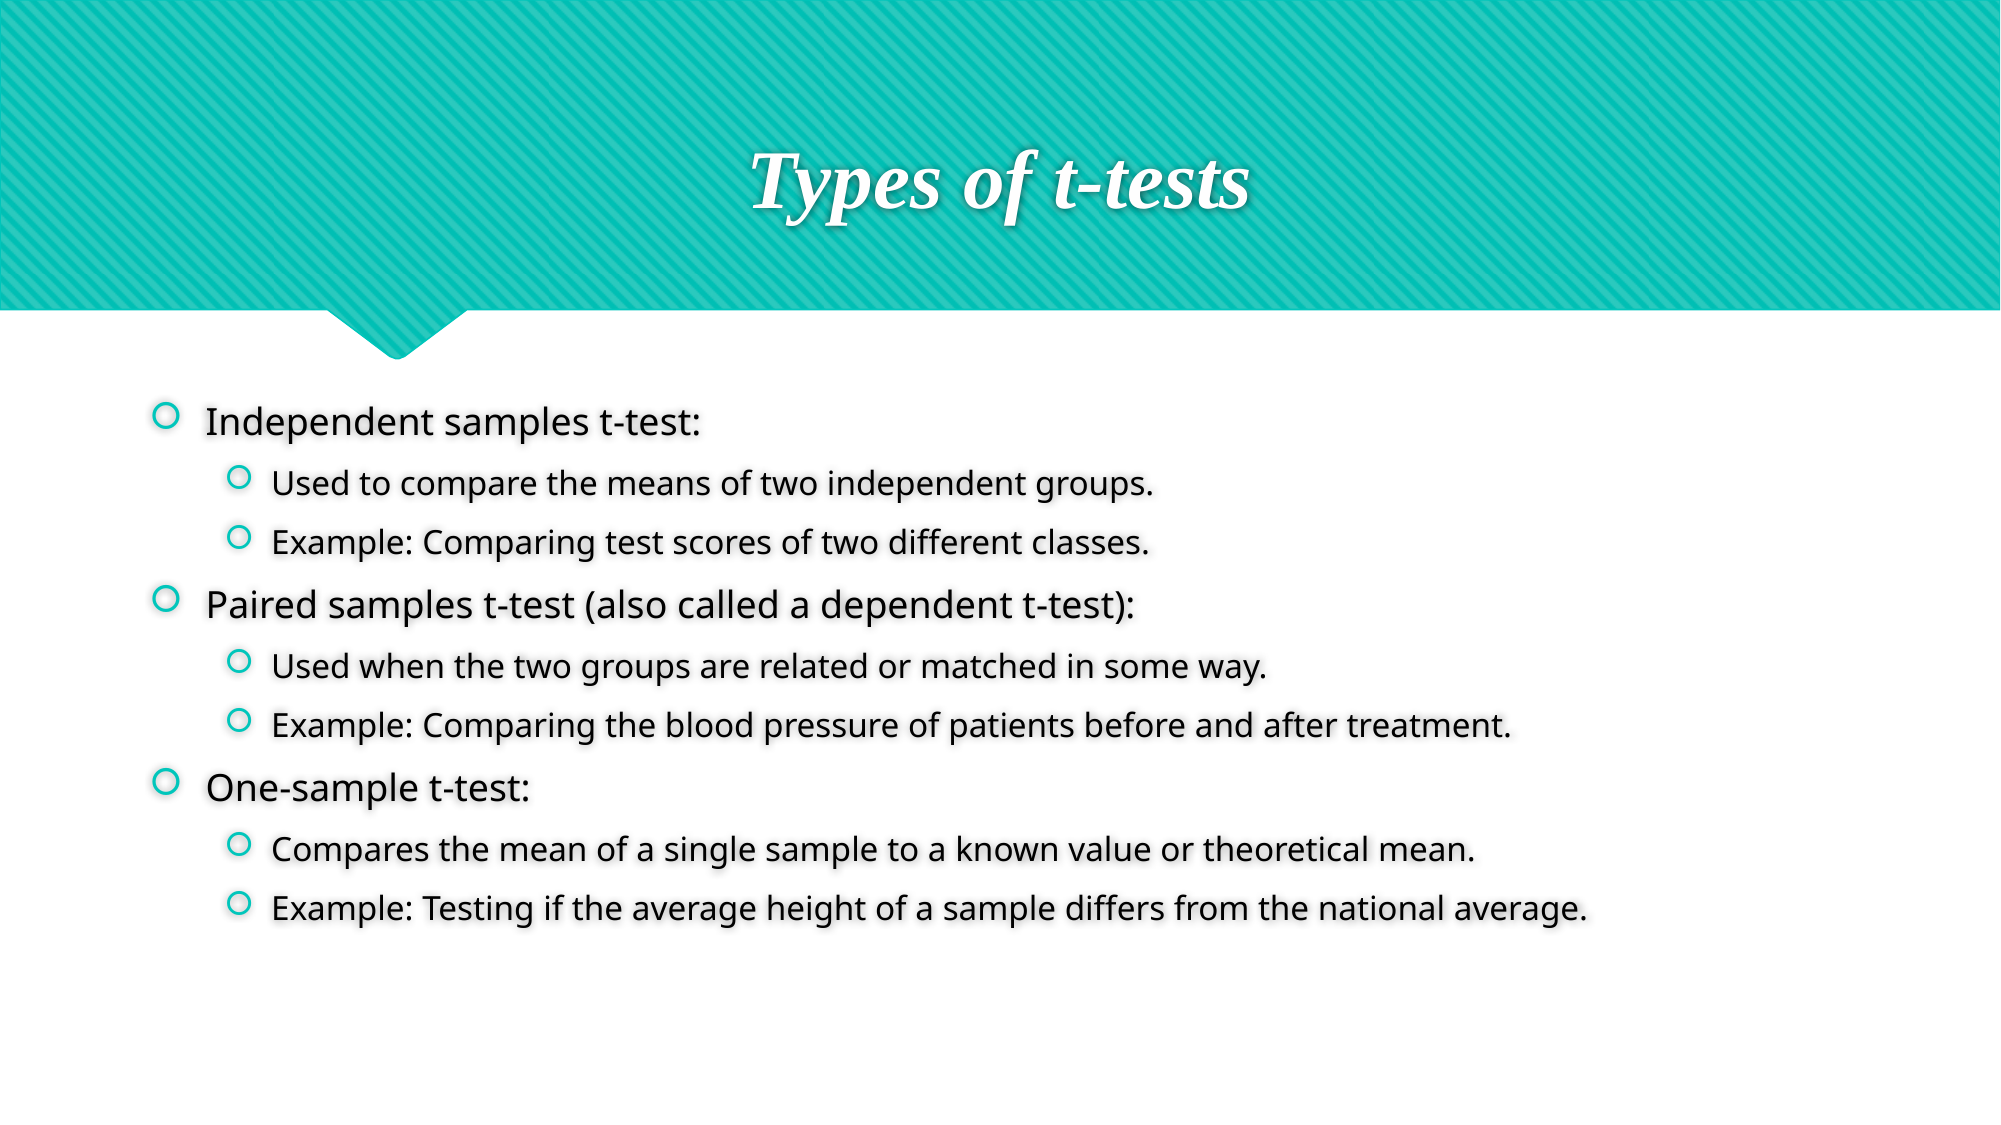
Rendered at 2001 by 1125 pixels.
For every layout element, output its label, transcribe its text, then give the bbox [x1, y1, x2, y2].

title Types of t-tests [132, 73, 1868, 233]
list Independent samples t-test: Used to compare the means of two independent groups. Example: Comparing test scores of two different classes. Paired samples t-test (also called a dependent t-test): Used when the two groups are related or matched in some way. Example: Comparing the blood pressure of patients before and after treatment. One-sample t-test: Compares the mean of a single sample to a known value or theoretical mean. Example: Testing if the average height of a sample differs from the national average. [134, 364, 1866, 962]
